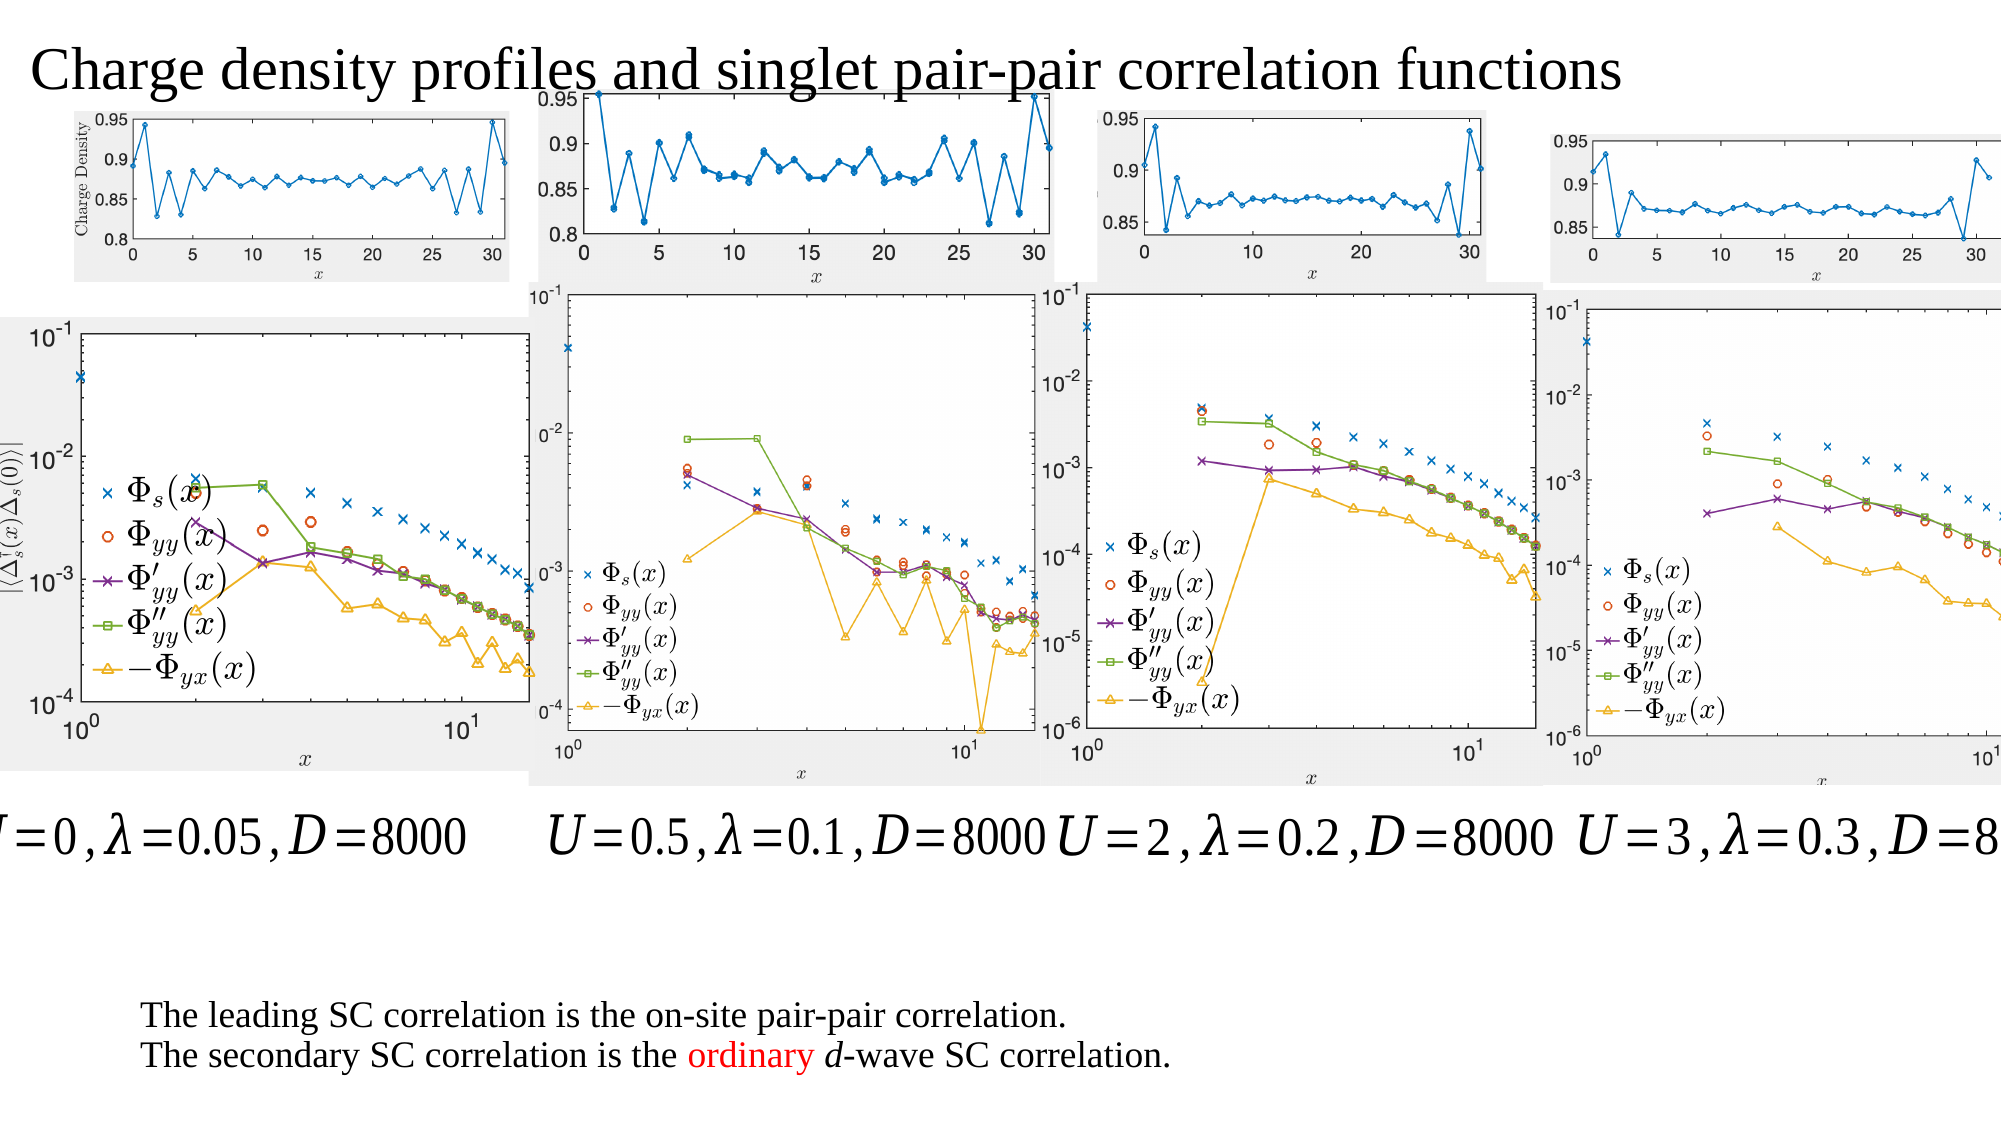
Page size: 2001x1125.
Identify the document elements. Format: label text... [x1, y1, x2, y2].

title The leading SC correlation is the on-site pair-pair correlation. The secondary SC correlation is the ordinary d-wave SC correlation. [125, 978, 1622, 1092]
text_box Charge density profiles and singlet pair-pair correlation functions [15, 8, 1681, 132]
picture [1550, 134, 2001, 283]
picture [74, 109, 510, 282]
picture [0, 89, 2001, 786]
